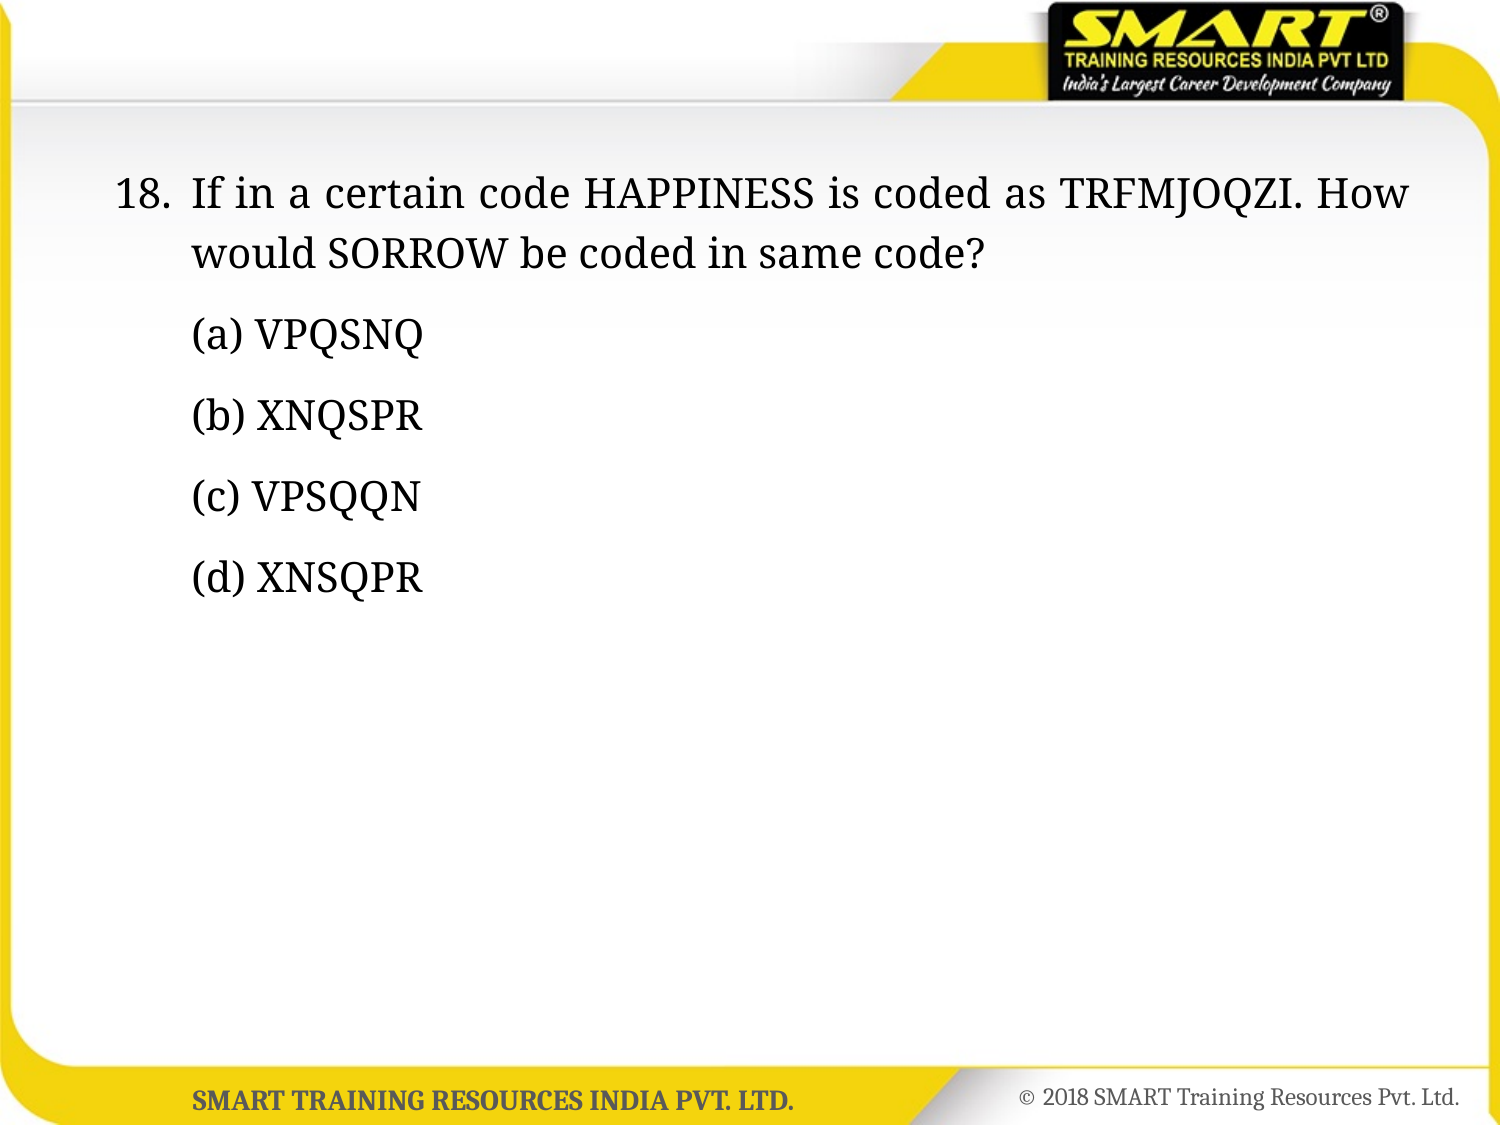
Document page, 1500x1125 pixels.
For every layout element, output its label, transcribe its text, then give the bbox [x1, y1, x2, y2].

text_box 18. If in a certain code HAPPINESS is coded as TRFMJOQZI. How would SORROW be coded in same code? (a) VPQSNQ (b) XNQSPR (c) VPSQQN (d) XNSQPR [99, 149, 1425, 608]
picture [0, 0, 1500, 1125]
